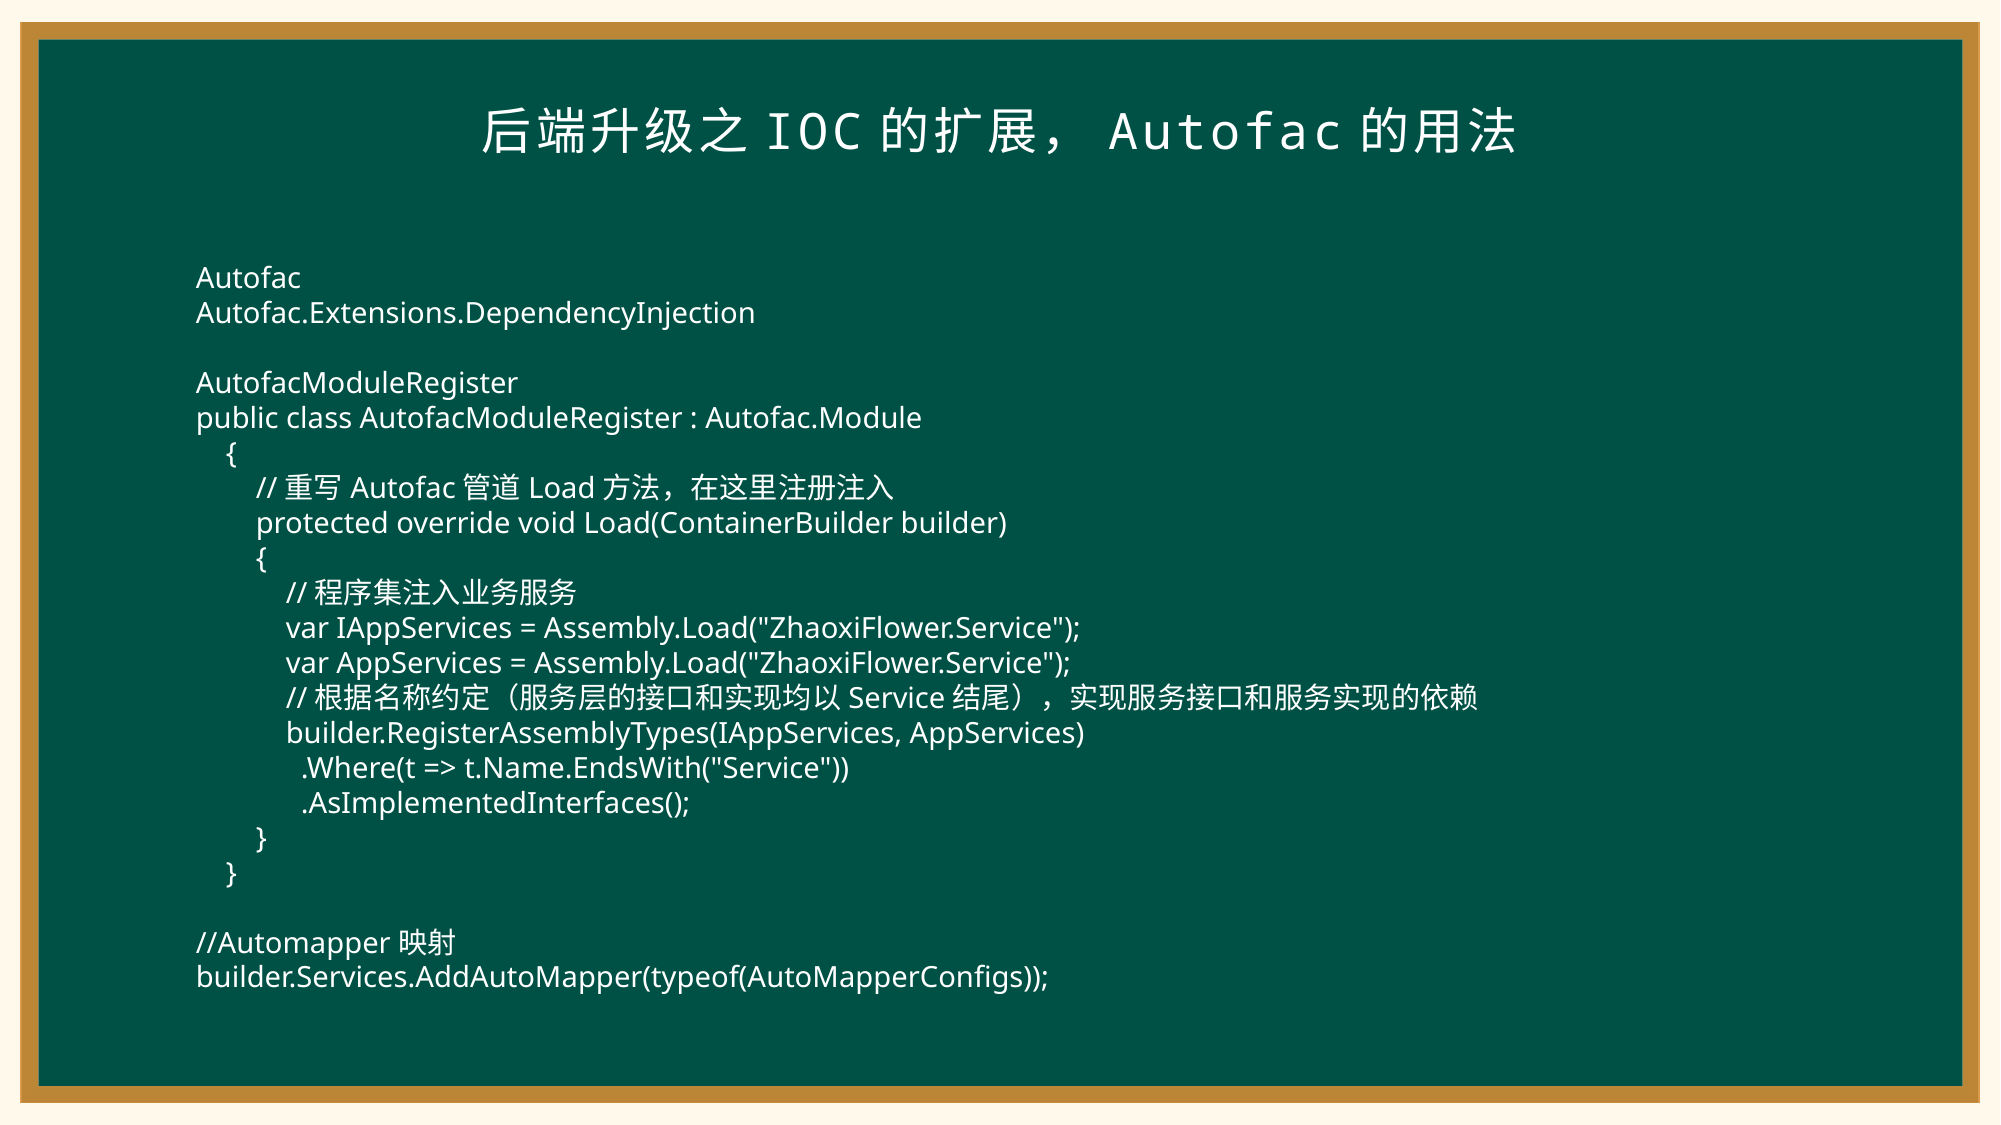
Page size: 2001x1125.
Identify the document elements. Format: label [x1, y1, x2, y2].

text_box [20, 22, 1980, 1103]
text_box [0, 0, 2000, 1125]
